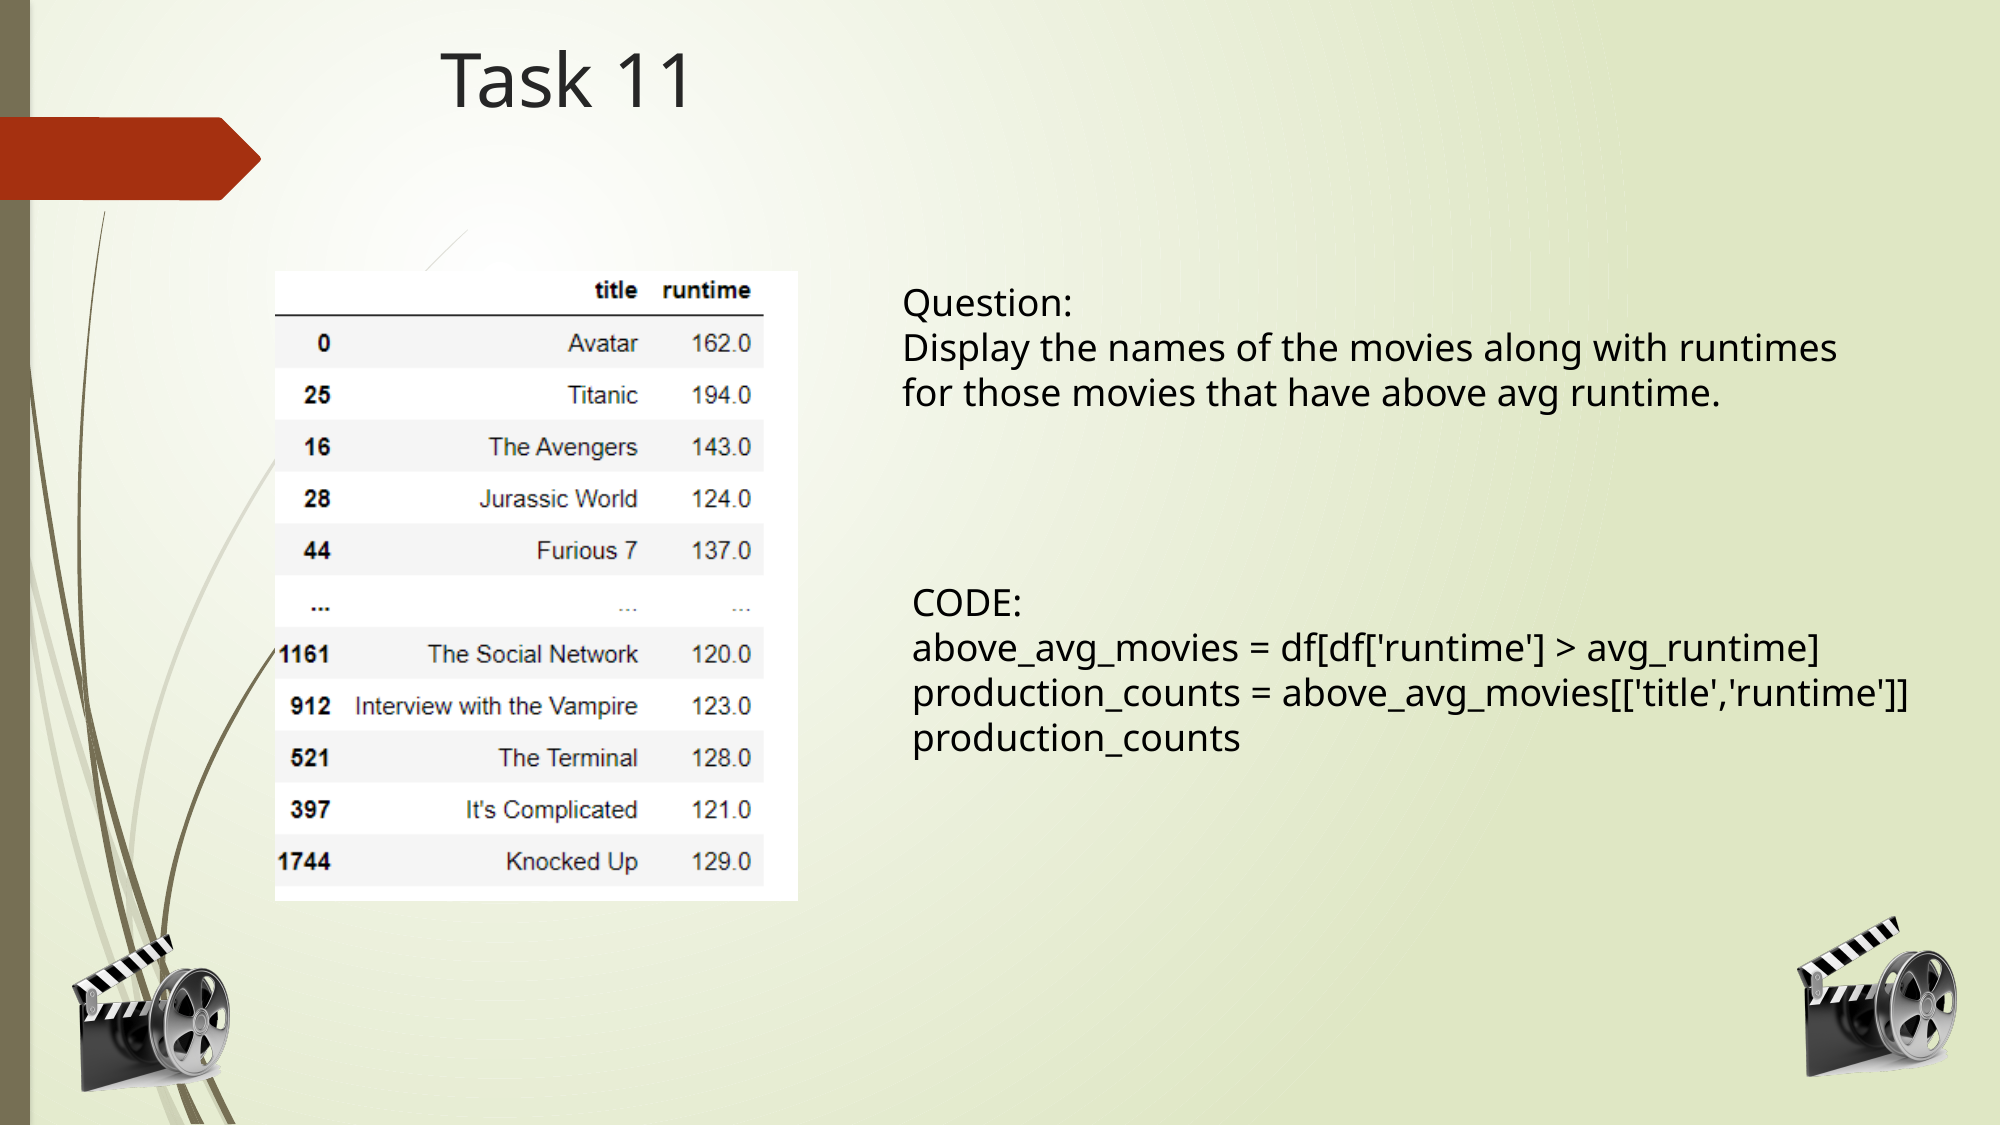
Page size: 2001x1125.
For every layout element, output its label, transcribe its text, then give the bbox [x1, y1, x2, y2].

text_box CODE: above_avg_movies = df[df['runtime'] > avg_runtime] production_counts = above_avg_movies[['title','runtime']] production_counts [897, 571, 2000, 766]
picture [72, 934, 230, 1093]
text_box Question: Display the names of the movies along with runtimes for those movies that have above avg runtime. [887, 271, 1888, 422]
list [1797, 915, 1957, 1077]
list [275, 271, 798, 901]
title Task 11 [425, 24, 1888, 236]
